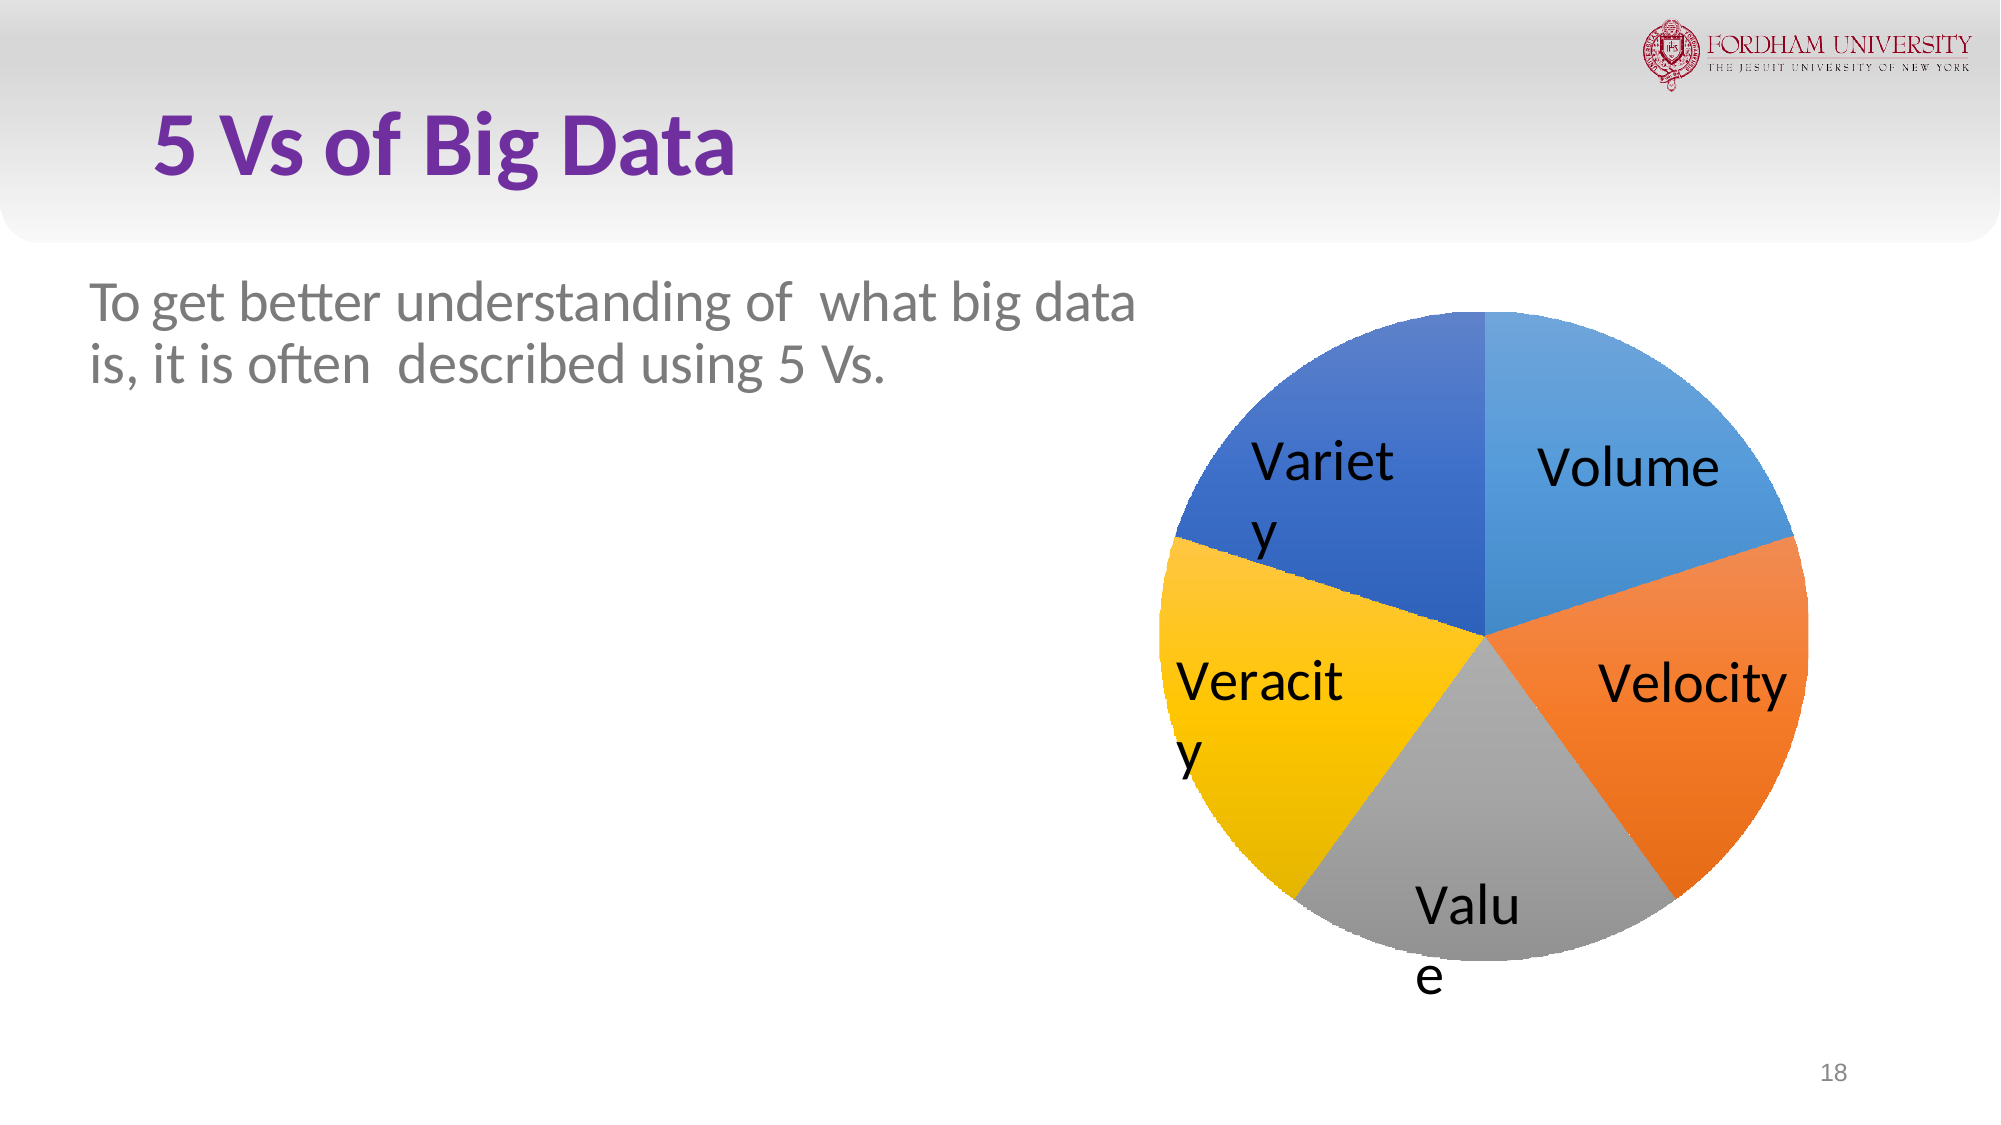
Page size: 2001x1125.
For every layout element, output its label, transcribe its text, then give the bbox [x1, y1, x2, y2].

text_box Volume [1535, 426, 1721, 569]
text_box Value [1413, 863, 1549, 1006]
text_box Velocity [1596, 642, 1789, 715]
picture [0, 0, 2000, 243]
text_box To get better understanding of what big data is, it is often described using 5 Vs. [87, 259, 1188, 396]
text_box Veracity [1174, 640, 1369, 783]
text_box Variety [1249, 420, 1420, 563]
text_box [1159, 312, 1809, 961]
slide_number 18 [1813, 1057, 1854, 1125]
title 5 Vs of Big Data [150, 81, 745, 259]
